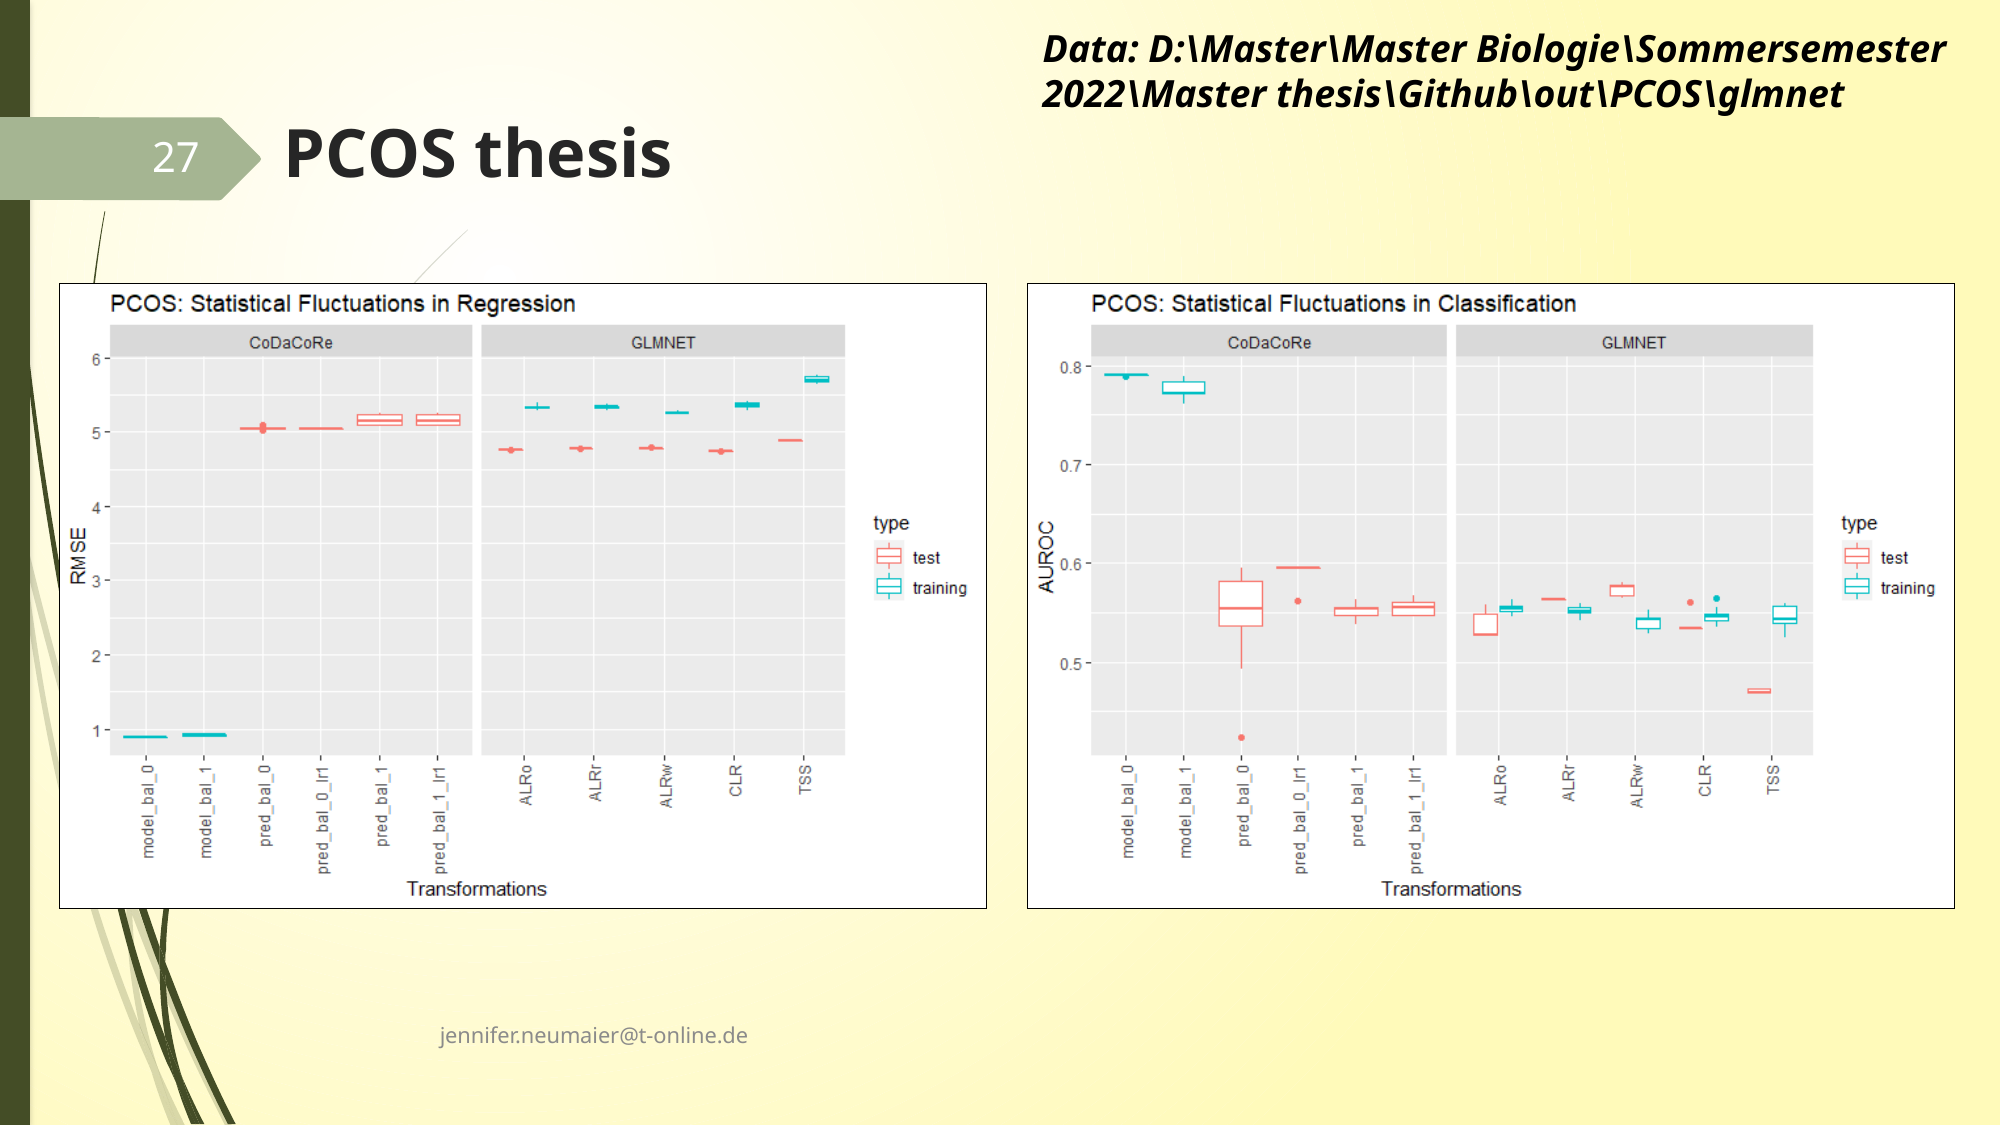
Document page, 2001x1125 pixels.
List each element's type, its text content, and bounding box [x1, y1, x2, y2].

picture [1027, 283, 1955, 910]
picture [59, 283, 987, 910]
text_box Data: D:\Master\Master Biologie\Sommersemester 2022\Master thesis\Github\out\PCOS\glmnet [1027, 17, 2000, 123]
footer jennifer.neumaier@t-online.de [424, 1006, 1675, 1067]
slide_number 27 [87, 129, 216, 190]
title PCOS thesis [269, 103, 1731, 314]
